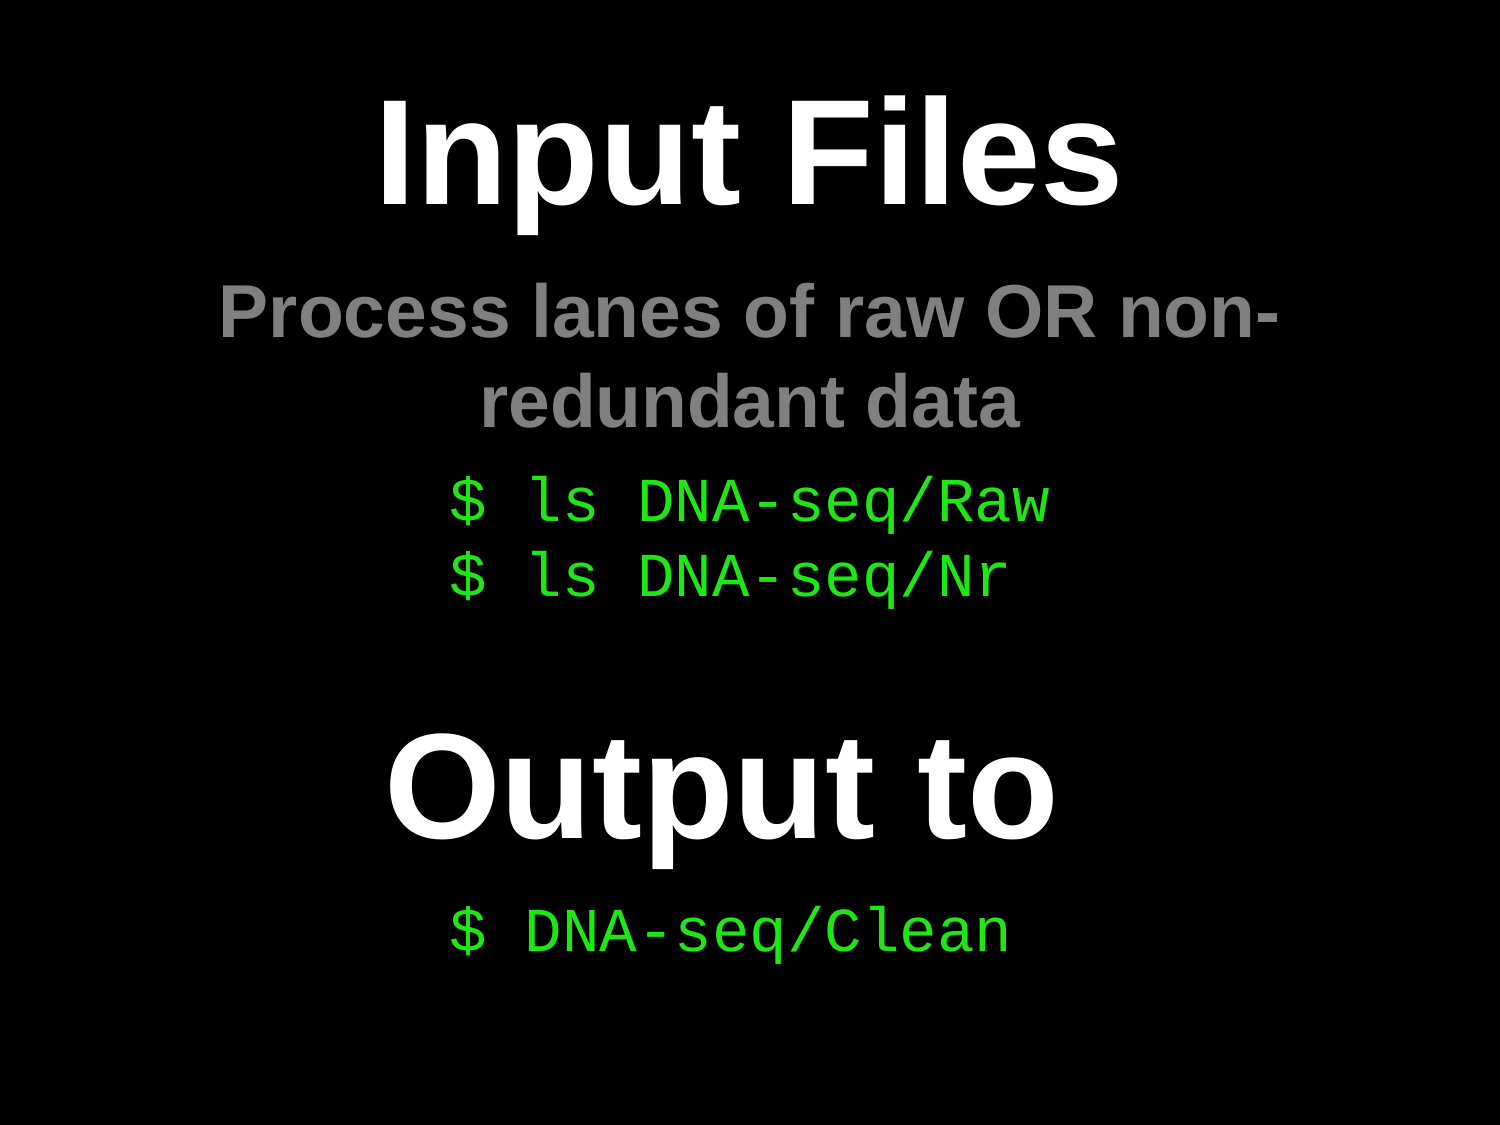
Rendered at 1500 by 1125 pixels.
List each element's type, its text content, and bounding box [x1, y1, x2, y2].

text_box Process lanes of raw OR non-redundant data [174, 254, 1326, 450]
text_box $ DNA-seq/Clean [434, 881, 1028, 972]
text_box Output to [369, 680, 1075, 876]
text_box Input Files [359, 47, 1141, 243]
text_box $ ls DNA-seq/Raw $ ls DNA-seq/Nr [435, 451, 1065, 617]
